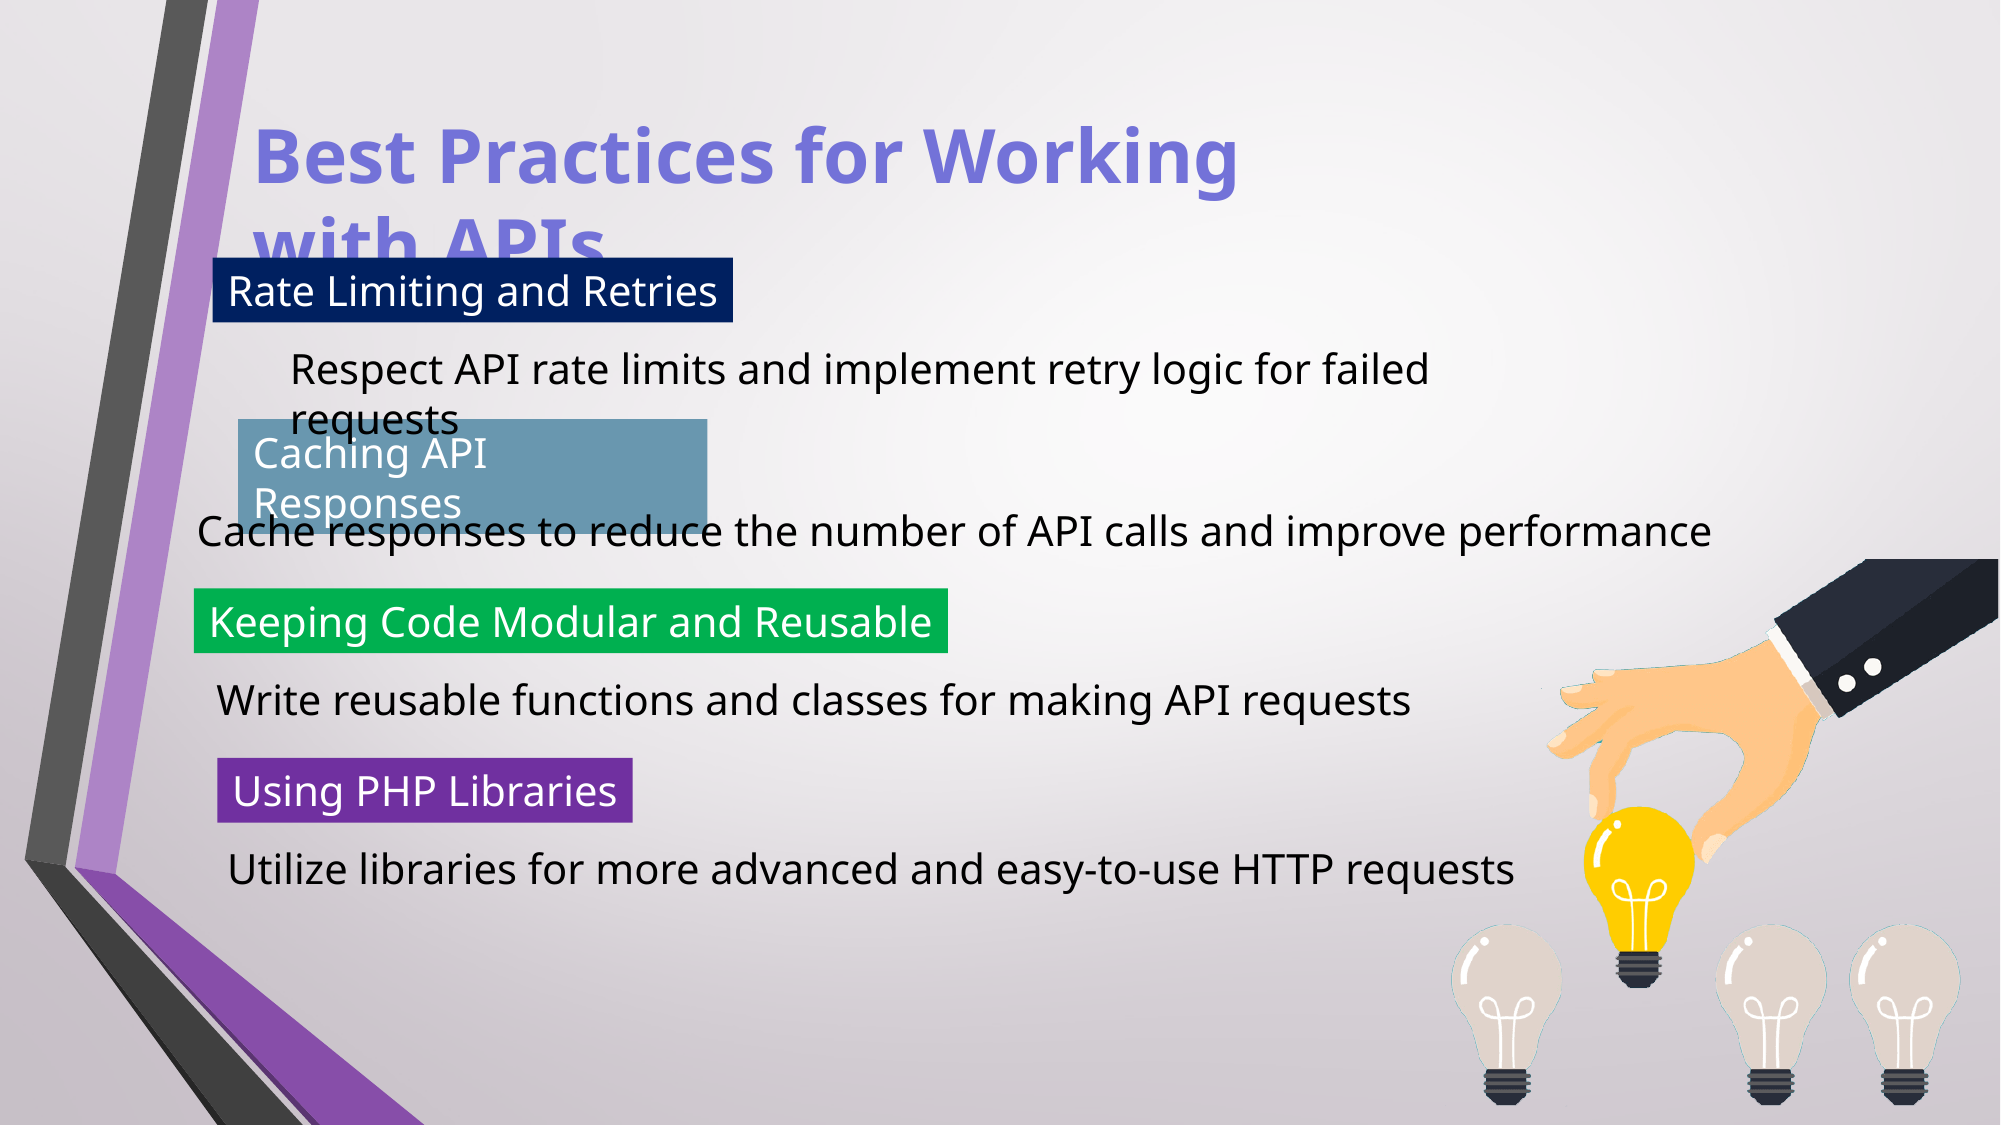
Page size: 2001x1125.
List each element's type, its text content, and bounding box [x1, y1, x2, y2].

text_box Rate Limiting and Retries [212, 257, 733, 323]
text_box Cache responses to reduce the number of API calls and improve performance [181, 497, 1728, 562]
text_box Respect API rate limits and implement retry logic for failed requests [274, 335, 1472, 451]
text_box Write reusable functions and classes for making API requests [201, 666, 1427, 732]
text_box Caching API Responses [238, 419, 708, 497]
text_box Best Practices for Working with APIs [238, 100, 1444, 296]
text_box Keeping Code Modular and Reusable [193, 588, 948, 654]
text_box Utilize libraries for more advanced and easy-to-use HTTP requests [212, 835, 1443, 901]
text_box Using PHP Libraries [217, 757, 633, 823]
picture [1443, 557, 1999, 1114]
